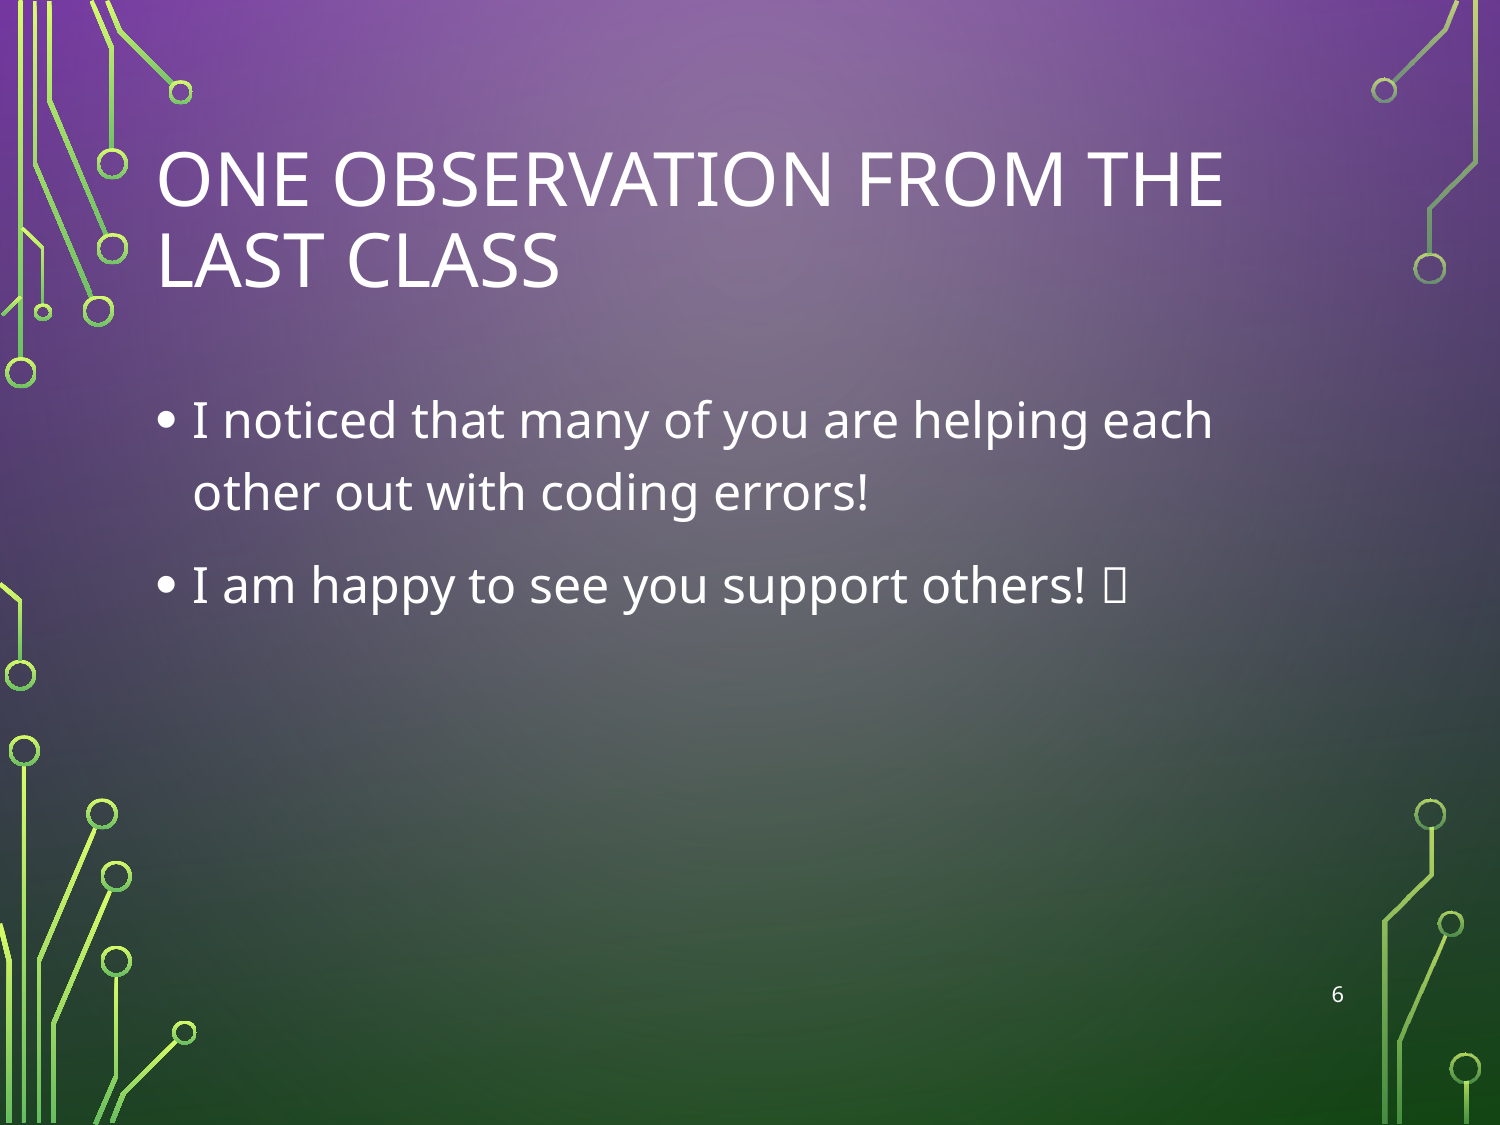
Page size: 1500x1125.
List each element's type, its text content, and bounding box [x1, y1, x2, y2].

title One observation from the last class [140, 101, 1360, 344]
list I noticed that many of you are helping each other out with coding errors! I am happy to see you support others!  [140, 369, 1360, 950]
slide_number 6 [1264, 965, 1360, 1025]
